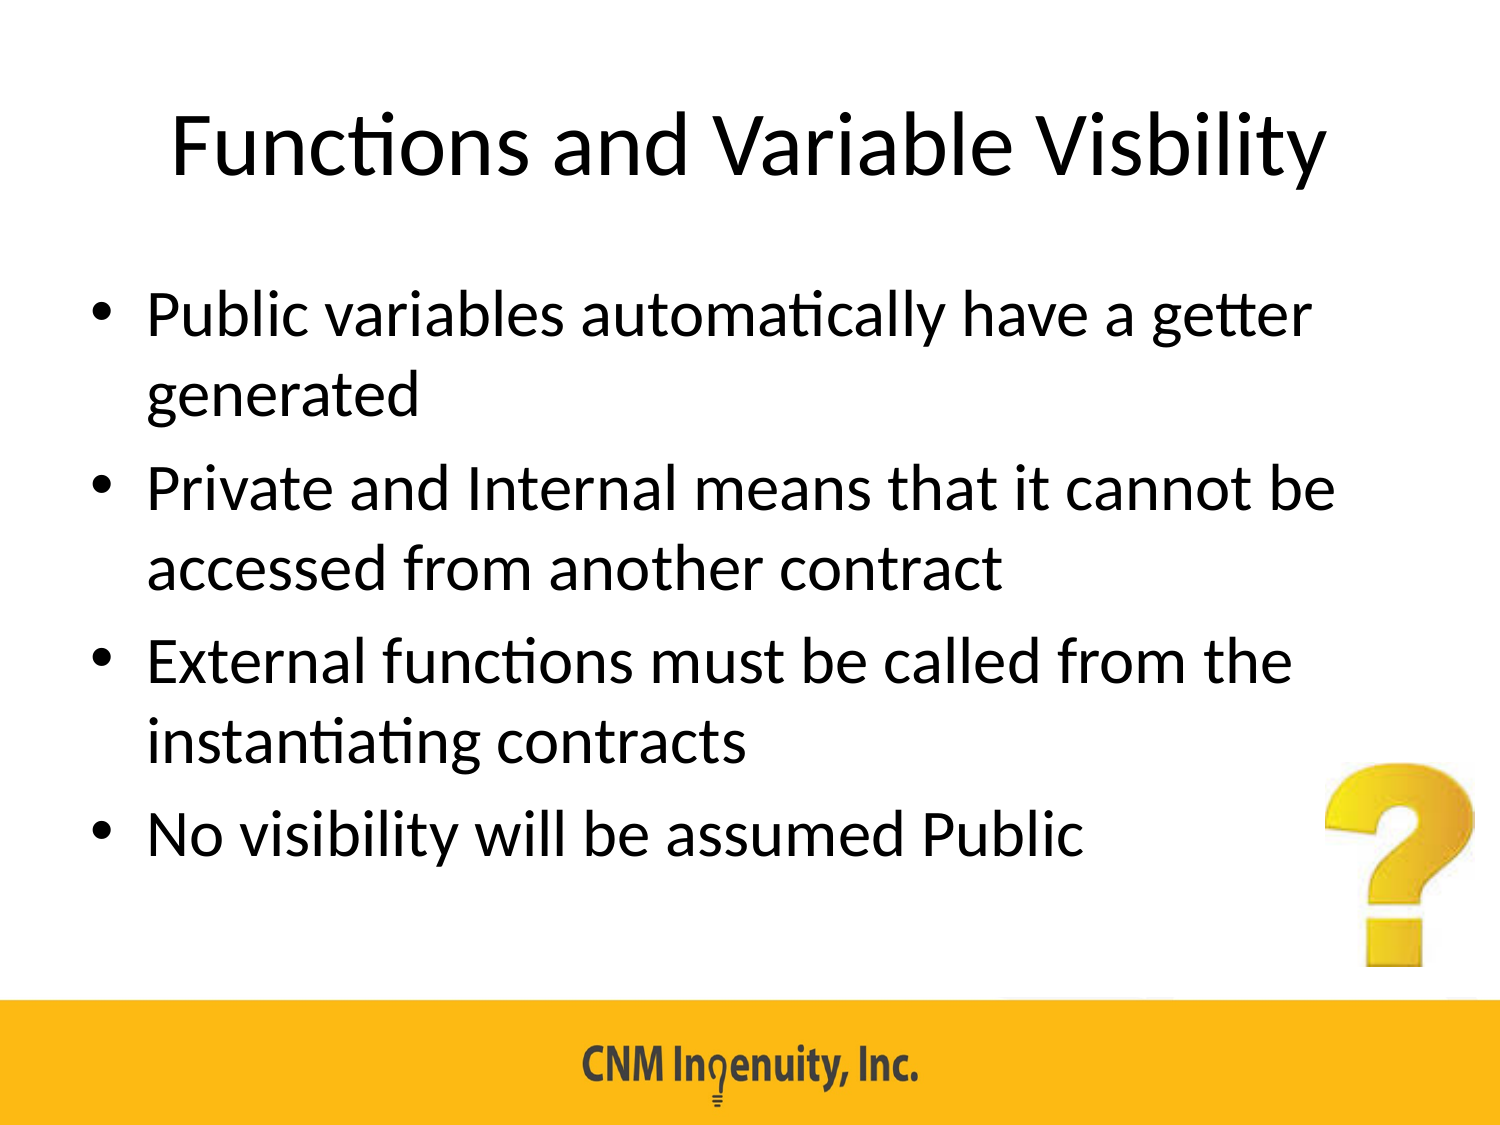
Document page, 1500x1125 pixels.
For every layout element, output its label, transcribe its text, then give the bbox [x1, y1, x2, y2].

picture [1324, 762, 1476, 967]
list Public variables automatically have a getter generated Private and Internal means that it cannot be accessed from another contract External functions must be called from the instantiating contracts No visibility will be assumed Public [75, 262, 1425, 1005]
picture [0, 997, 1500, 1125]
title Functions and Variable Visbility [75, 45, 1425, 233]
